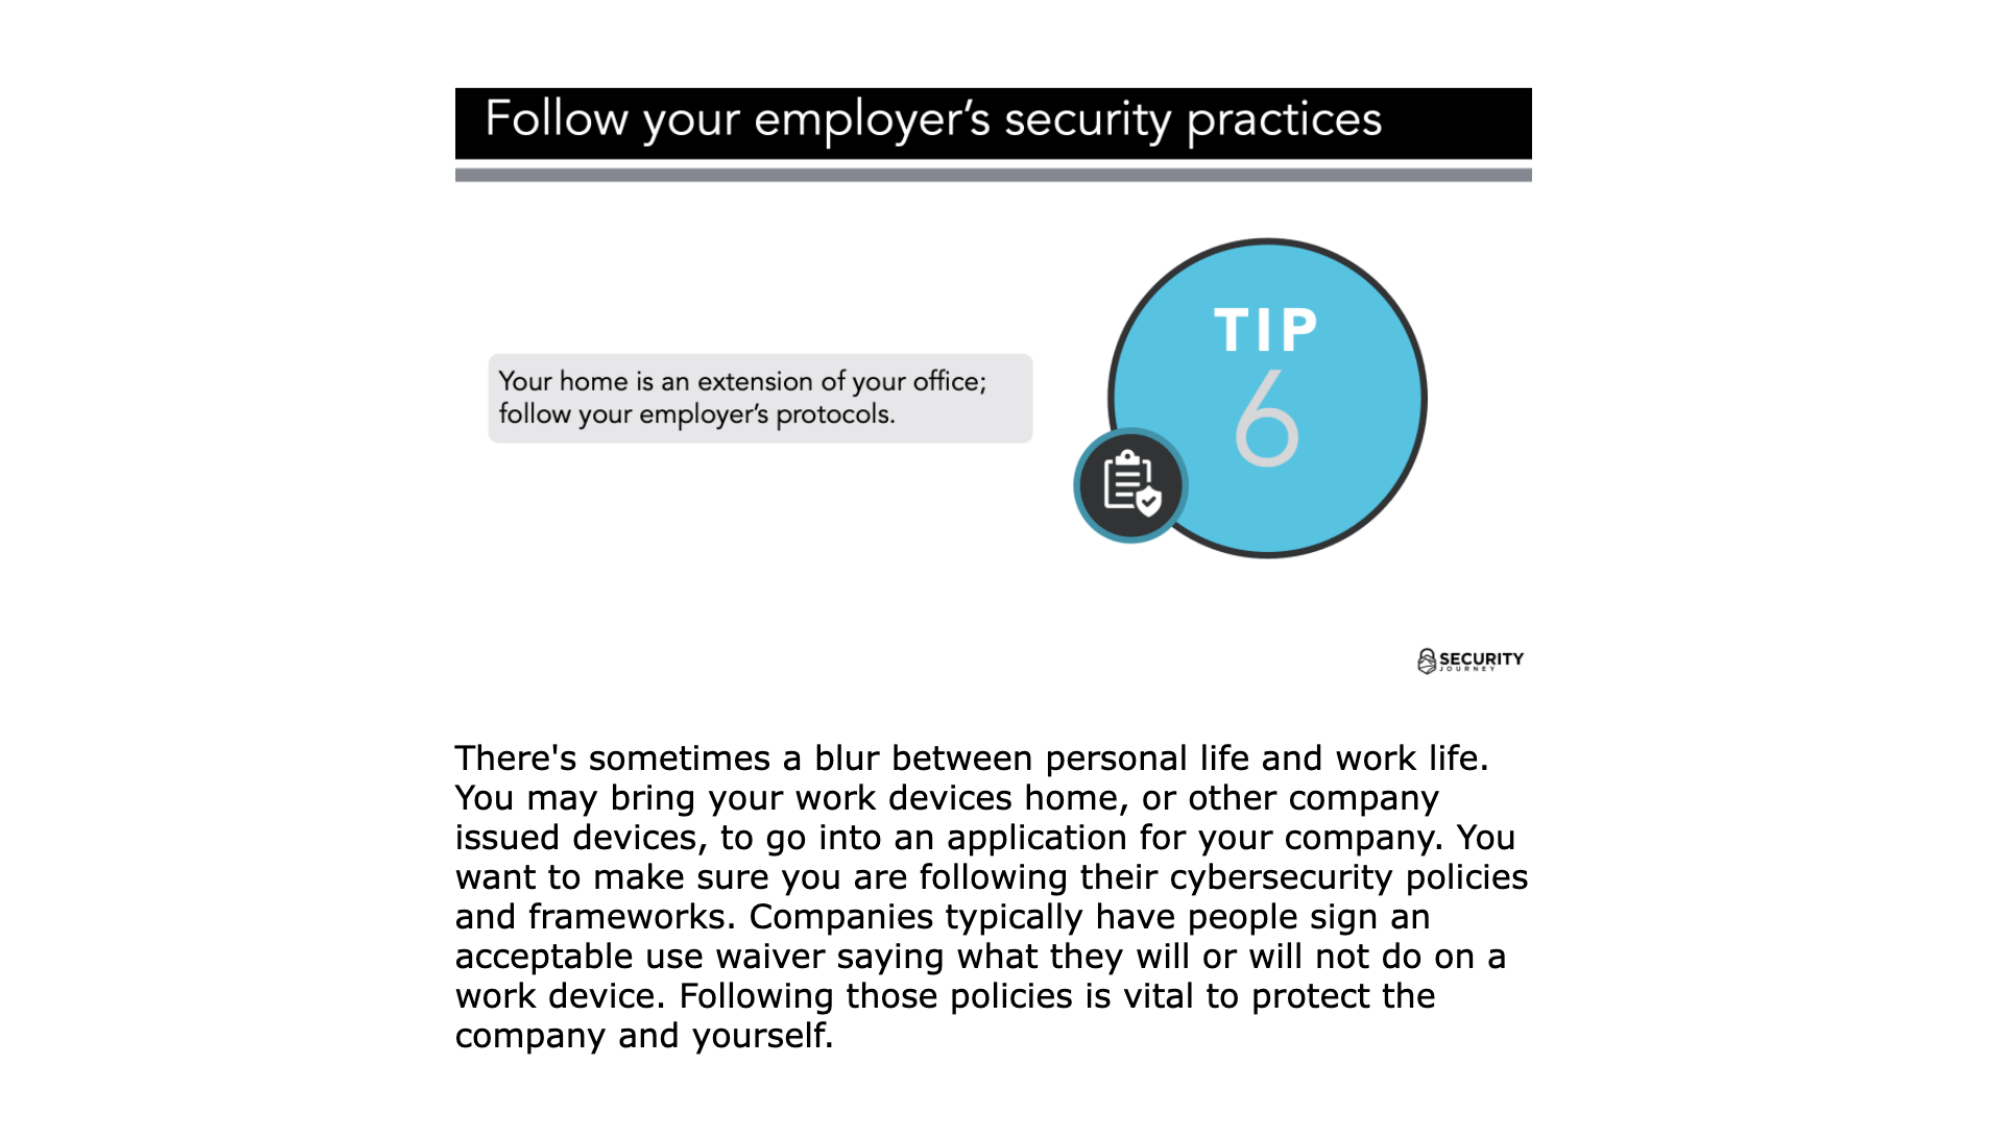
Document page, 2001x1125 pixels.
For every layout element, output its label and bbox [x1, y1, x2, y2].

picture [422, 61, 1578, 1064]
